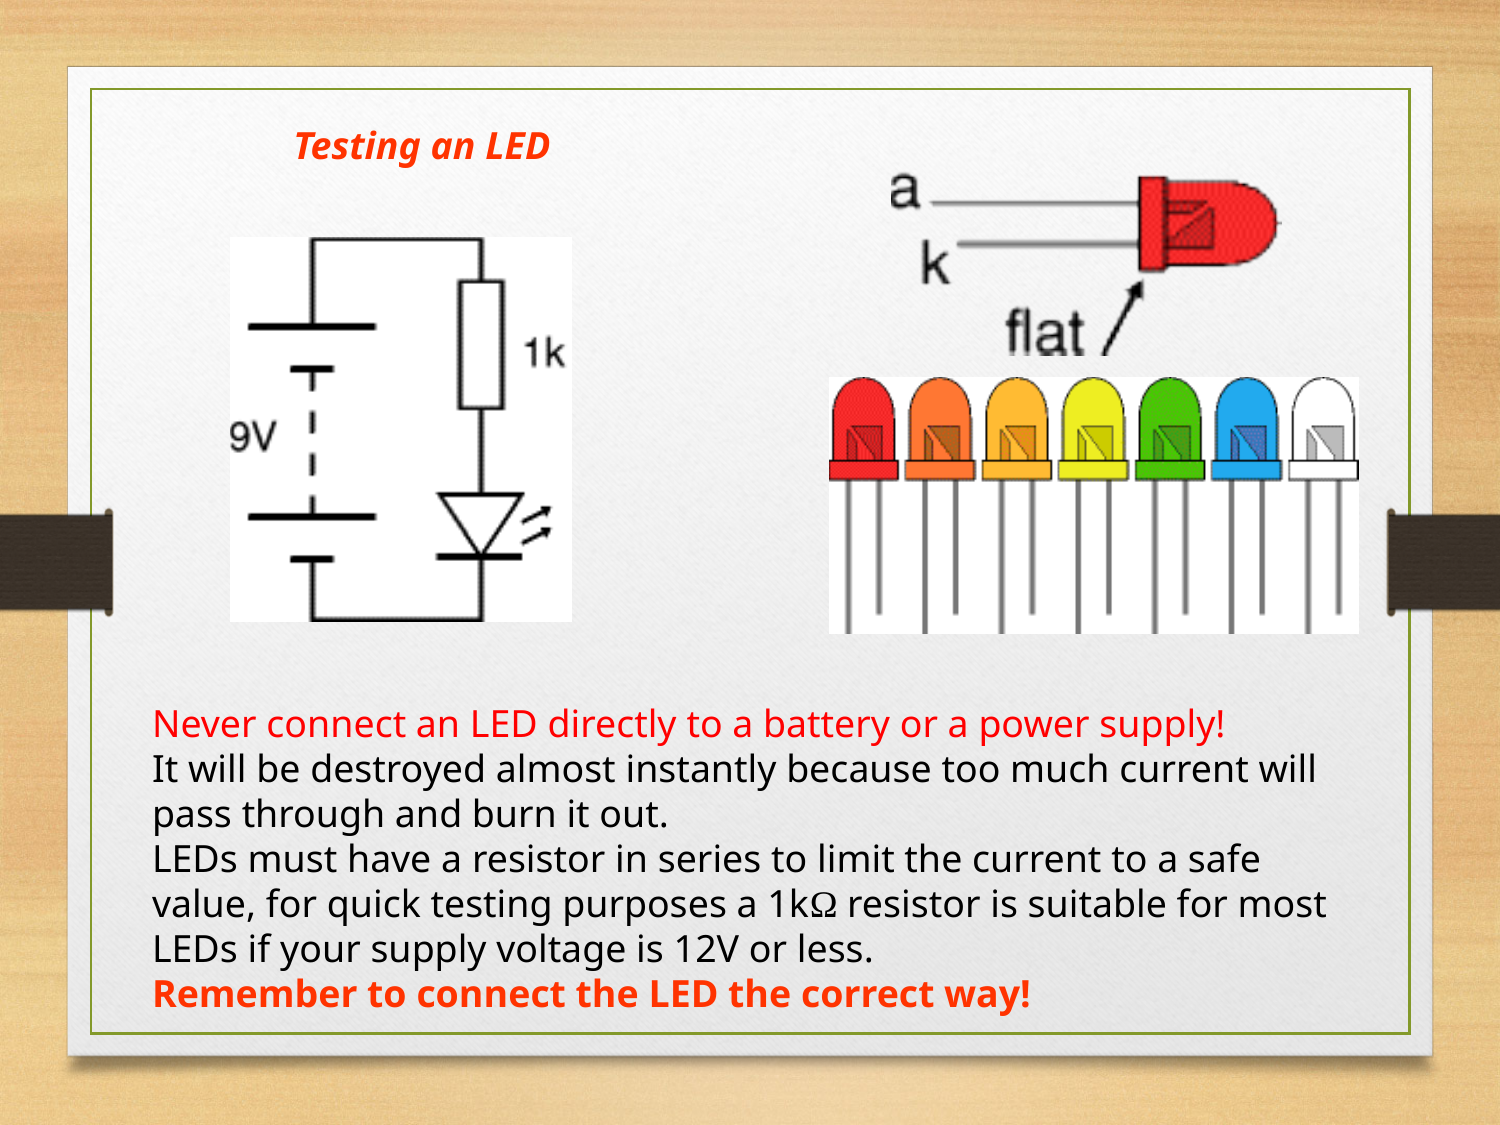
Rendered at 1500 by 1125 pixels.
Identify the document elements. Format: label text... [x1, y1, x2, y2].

text_box Testing an LED [278, 114, 566, 175]
picture [0, 0, 1500, 1125]
text_box Never connect an LED directly to a battery or a power supply! It will be destroyed almost instantly because too much current will pass through and burn it out. LEDs must have a resistor in series to limit the current to a safe value, for quick testing purposes a 1kΩ resistor is suitable for most LEDs if your supply voltage is 12V or less. Remember to connect the LED the correct way! [137, 692, 1391, 1023]
